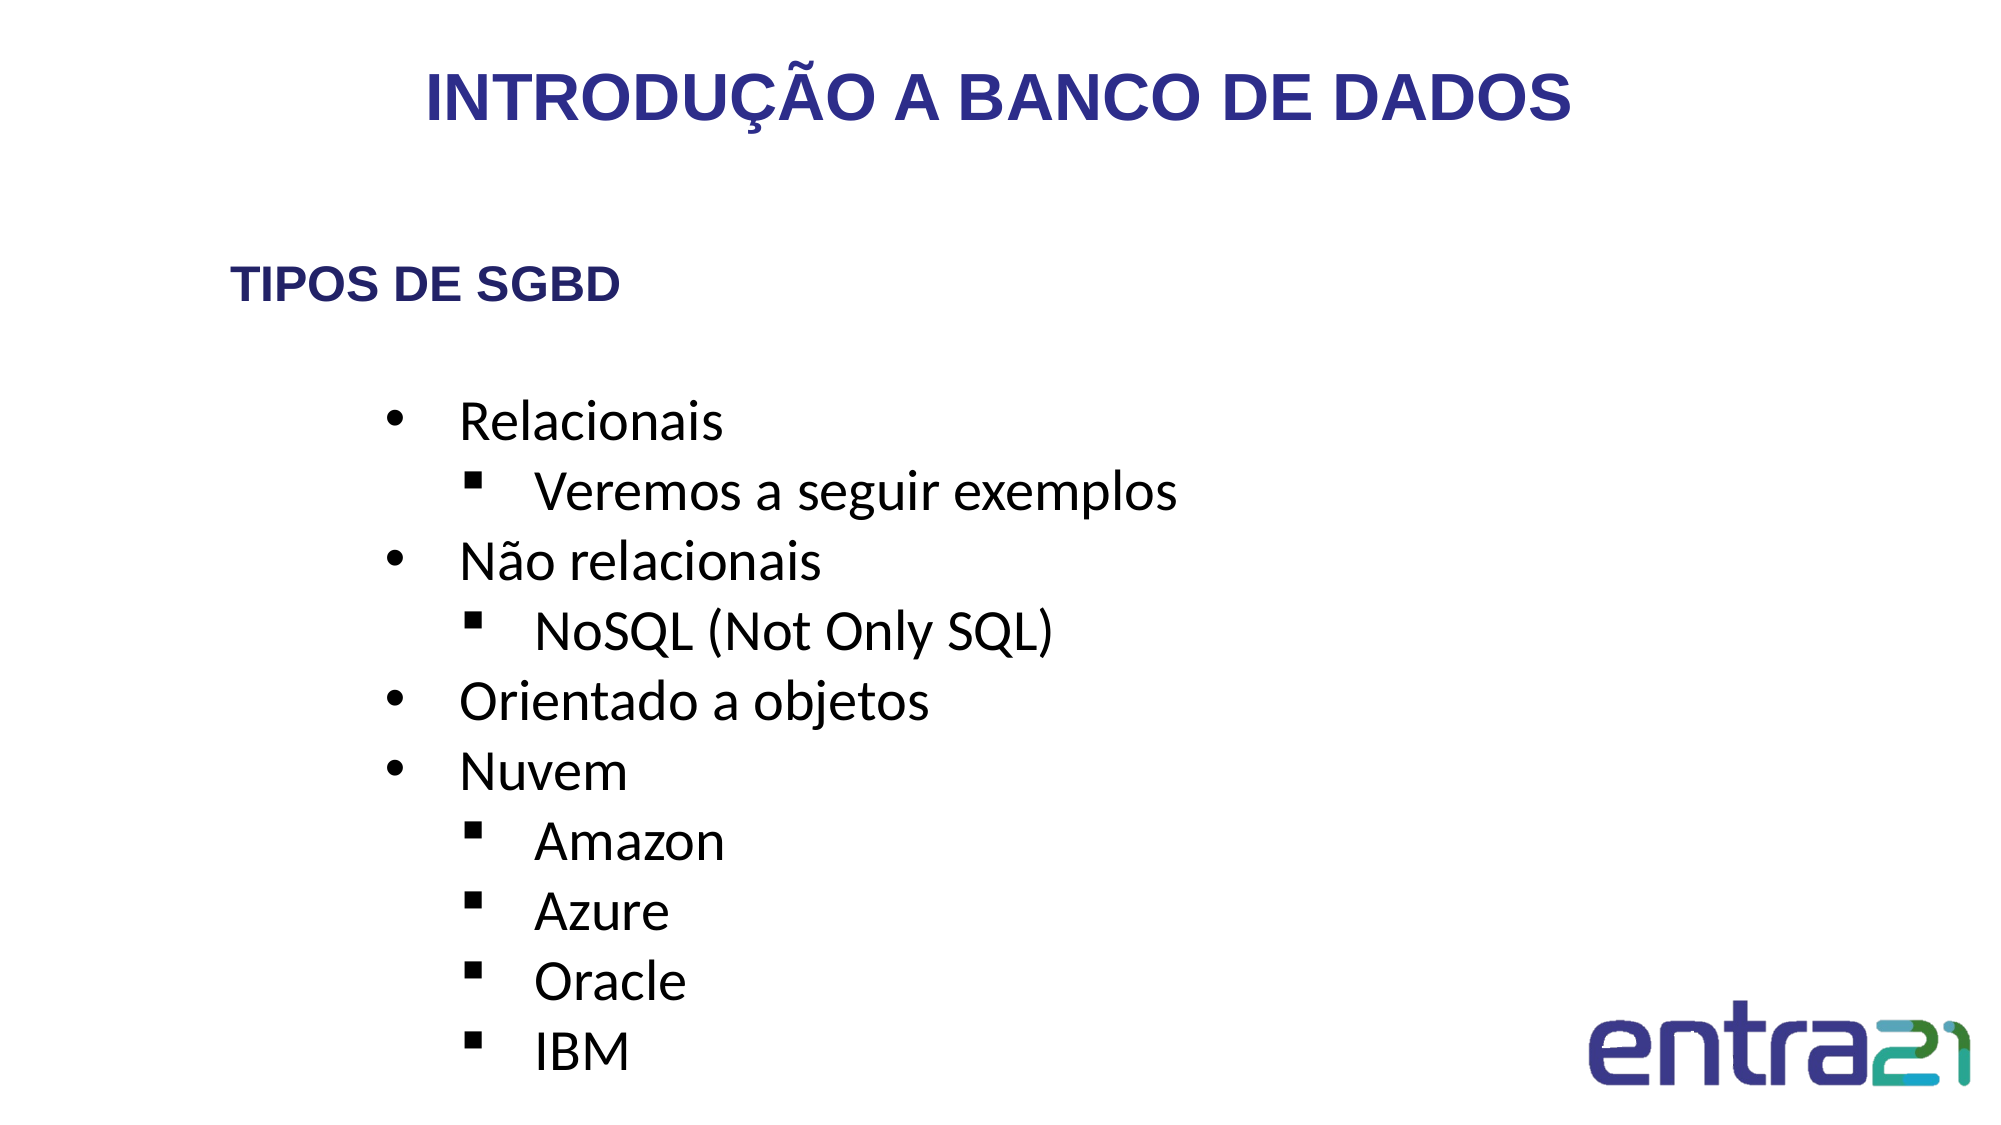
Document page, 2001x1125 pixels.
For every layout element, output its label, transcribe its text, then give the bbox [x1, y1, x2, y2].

text_box Tipos de SGBD [35, 187, 816, 375]
text_box Relacionais Veremos a seguir exemplos Não relacionais NoSQL (Not Only SQL) Orientado a objetos Nuvem Amazon Azure Oracle IBM [370, 374, 1394, 1125]
picture [1587, 997, 1979, 1125]
text_box Introdução a Banco de Dados [249, 0, 1750, 188]
